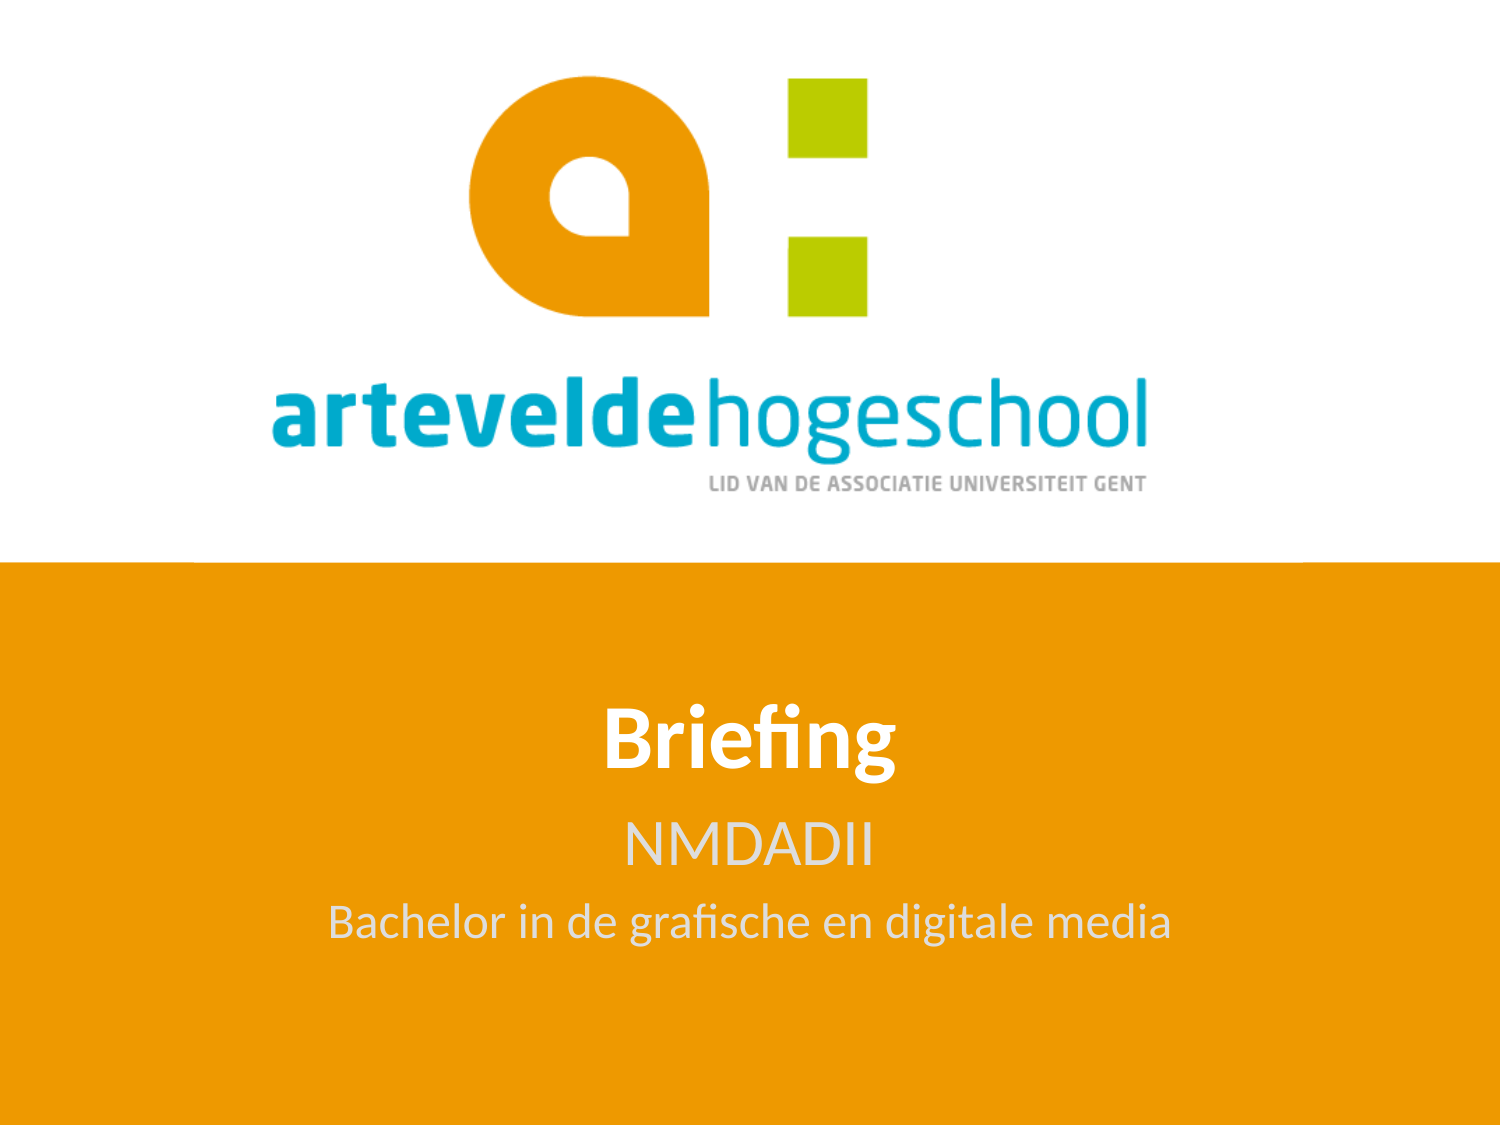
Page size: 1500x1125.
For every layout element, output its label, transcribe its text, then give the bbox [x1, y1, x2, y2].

subtitle NMDADII Bachelor in de grafische en digitale media [76, 798, 1424, 1024]
picture [194, 0, 1303, 562]
title Briefing [76, 562, 1424, 787]
